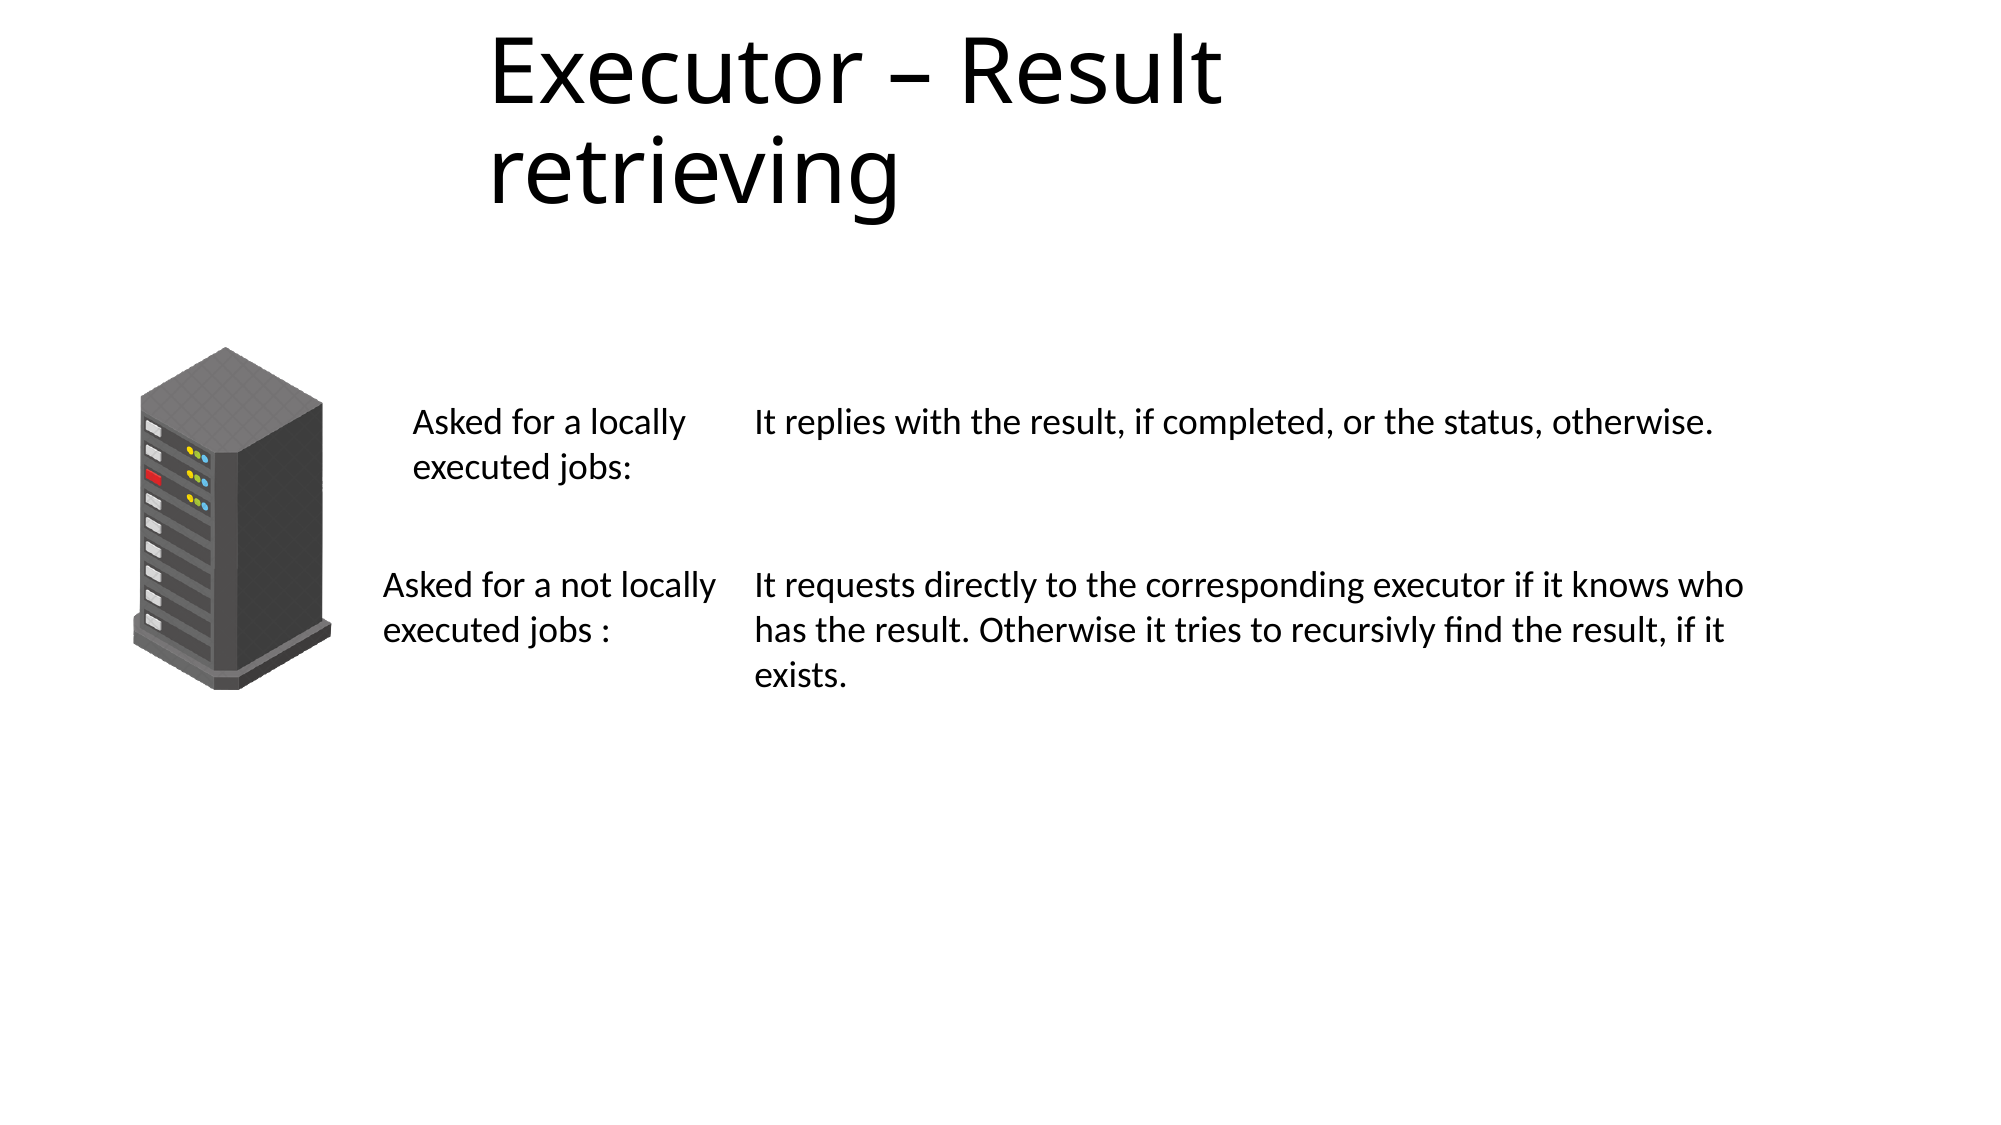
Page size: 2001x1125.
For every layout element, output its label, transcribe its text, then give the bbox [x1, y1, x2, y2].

text_box Asked for a locally executed jobs: [418, 389, 760, 494]
picture [46, 332, 418, 704]
text_box Asked for a not locally executed jobs : [418, 552, 739, 657]
text_box It replies with the result, if completed, or the status, otherwise. [739, 389, 1814, 449]
text_box It requests directly to the corresponding executor if it knows who has the result. Otherwise it tries to recursivly find the result, if it exists. [739, 552, 1814, 702]
title Executor – Result retrieving [472, 15, 1528, 233]
